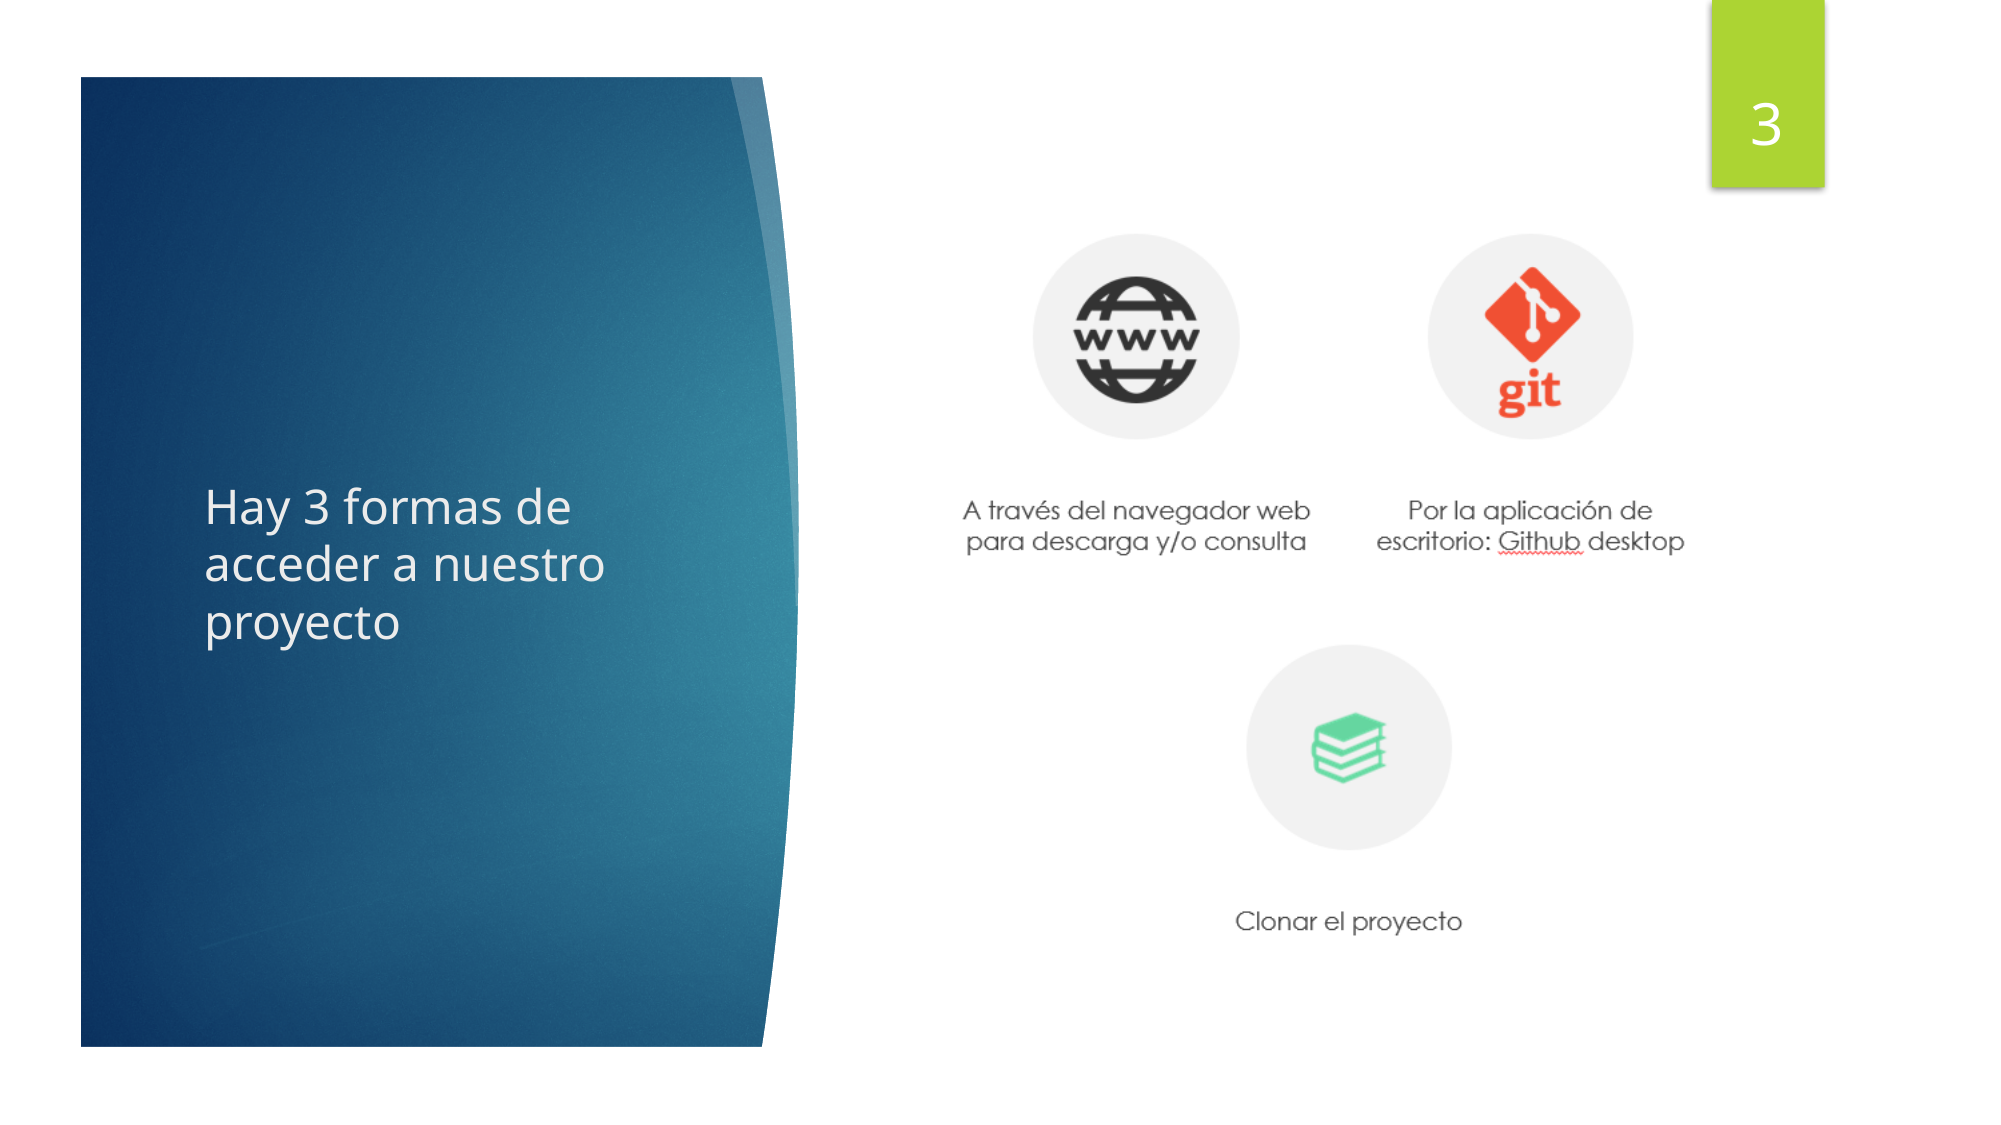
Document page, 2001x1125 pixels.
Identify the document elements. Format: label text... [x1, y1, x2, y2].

picture [881, 174, 1699, 1033]
title Hay 3 formas de acceder a nuestro proyecto [189, 375, 754, 750]
slide_number 3 [1698, 48, 1836, 175]
